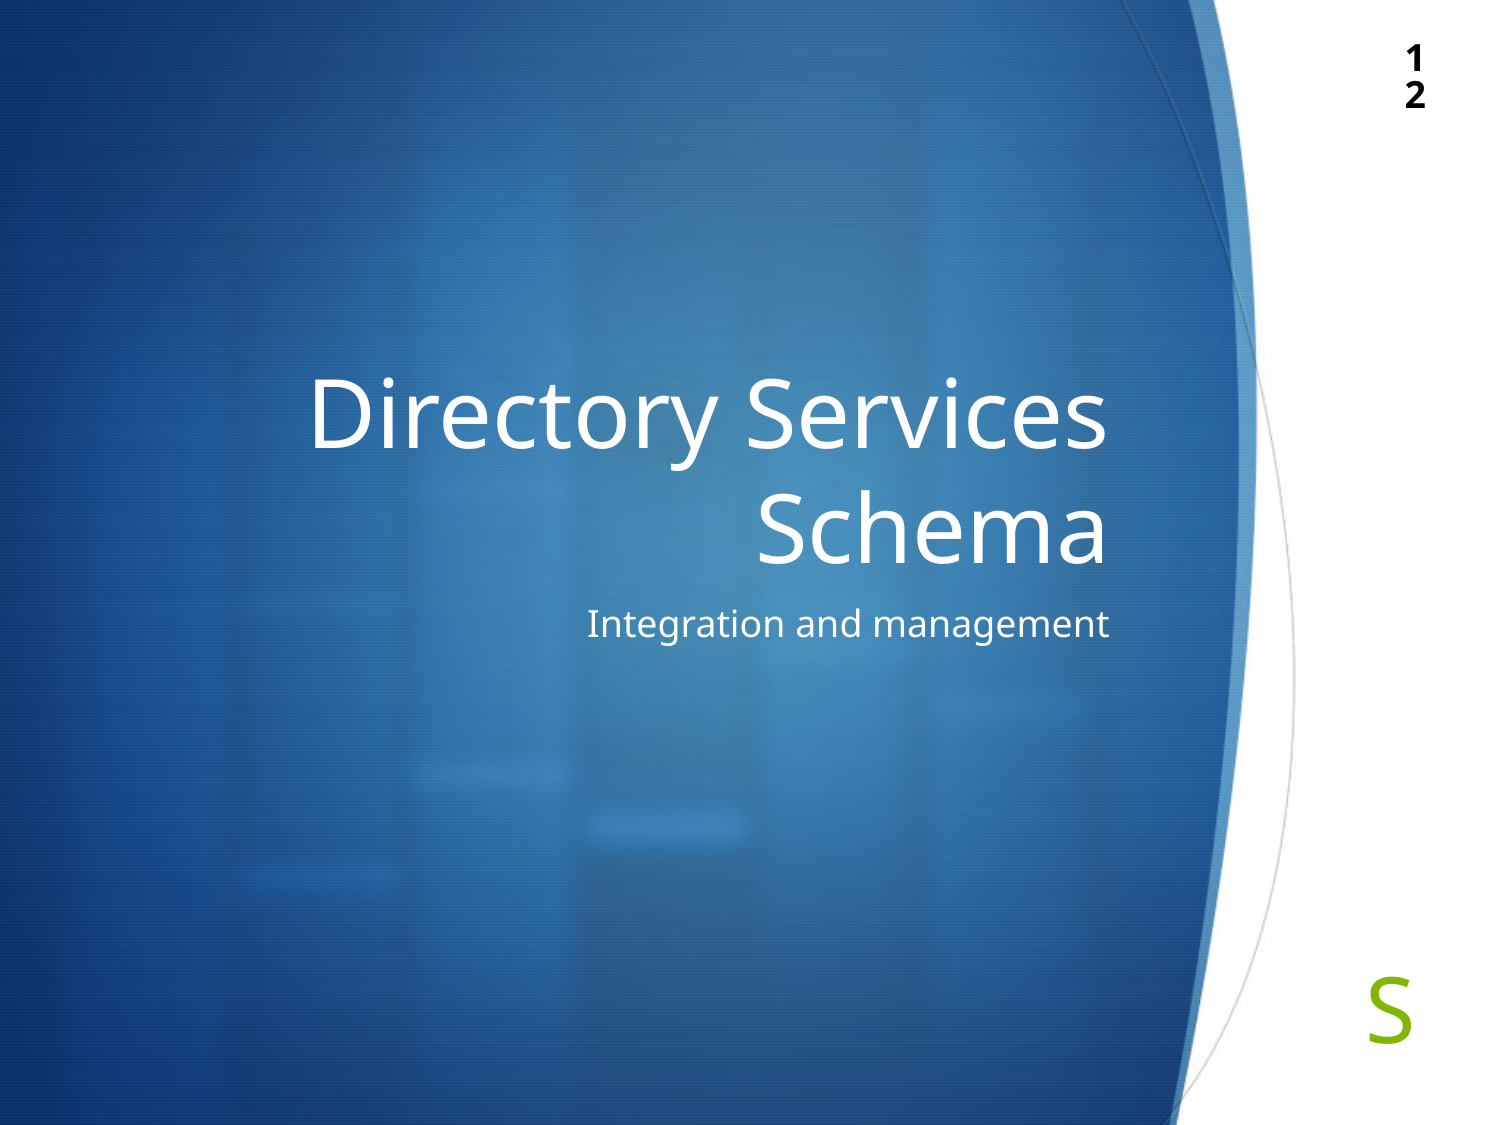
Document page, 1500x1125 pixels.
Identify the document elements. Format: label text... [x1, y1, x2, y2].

text_box 12 [1389, 26, 1461, 93]
title Directory Services Schema [75, 366, 1125, 591]
list Integration and management [275, 592, 1125, 839]
picture [0, 0, 1500, 1125]
